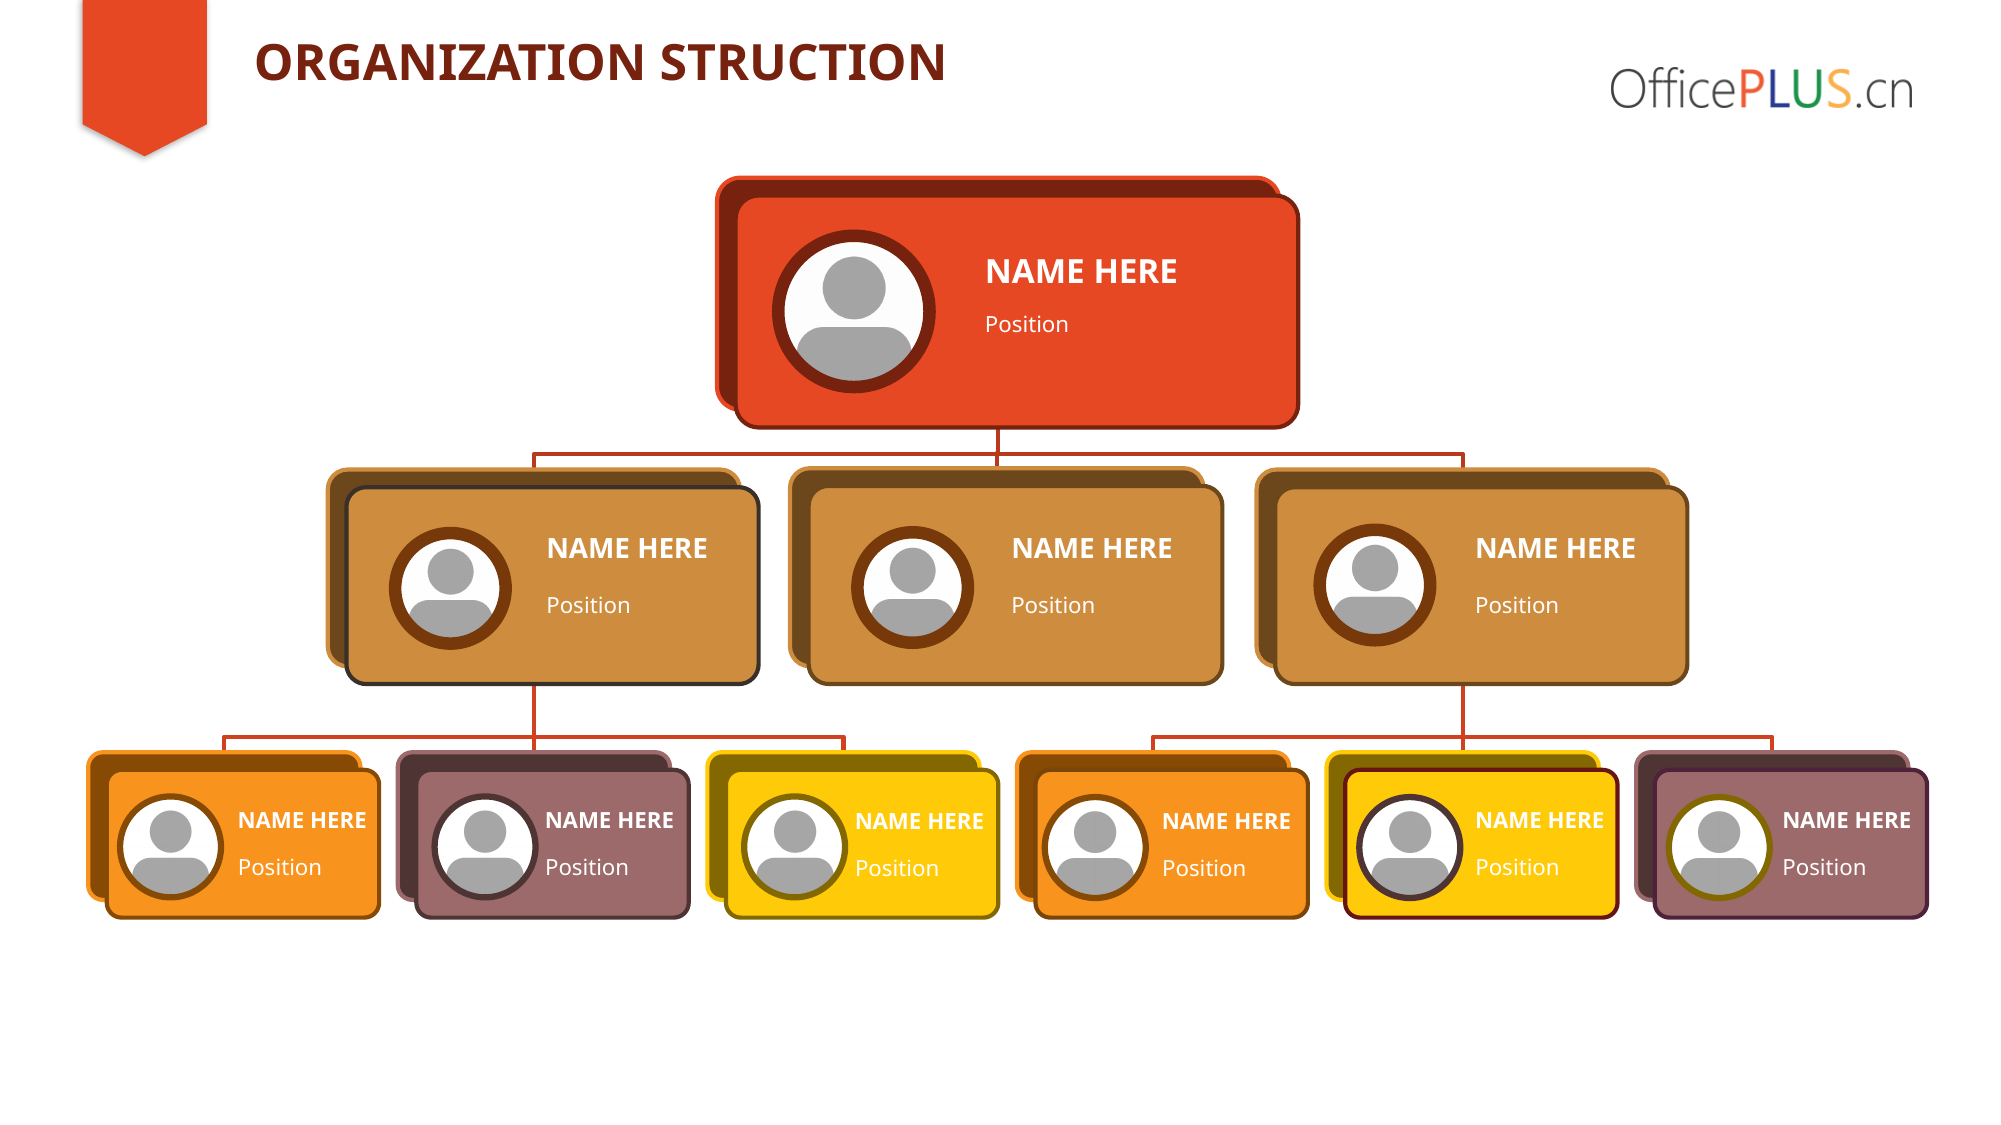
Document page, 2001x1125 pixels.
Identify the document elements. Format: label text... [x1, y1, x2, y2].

text_box [1000, 435, 1465, 467]
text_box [707, 751, 1002, 918]
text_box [87, 751, 385, 918]
text_box [222, 693, 536, 750]
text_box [789, 467, 1232, 685]
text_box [397, 751, 692, 918]
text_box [1635, 751, 1929, 918]
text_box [716, 177, 1299, 428]
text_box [1016, 751, 1309, 918]
text_box [1461, 739, 1465, 750]
text_box [995, 456, 999, 466]
text_box [536, 693, 846, 750]
text_box [1465, 693, 1774, 750]
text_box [1256, 469, 1696, 685]
text_box [532, 739, 536, 750]
list ORGANIZATION STRUCTION [239, 23, 1023, 111]
text_box [532, 435, 1000, 467]
text_box [1151, 693, 1465, 750]
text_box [1326, 751, 1622, 918]
picture [1610, 67, 1912, 109]
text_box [327, 469, 768, 685]
